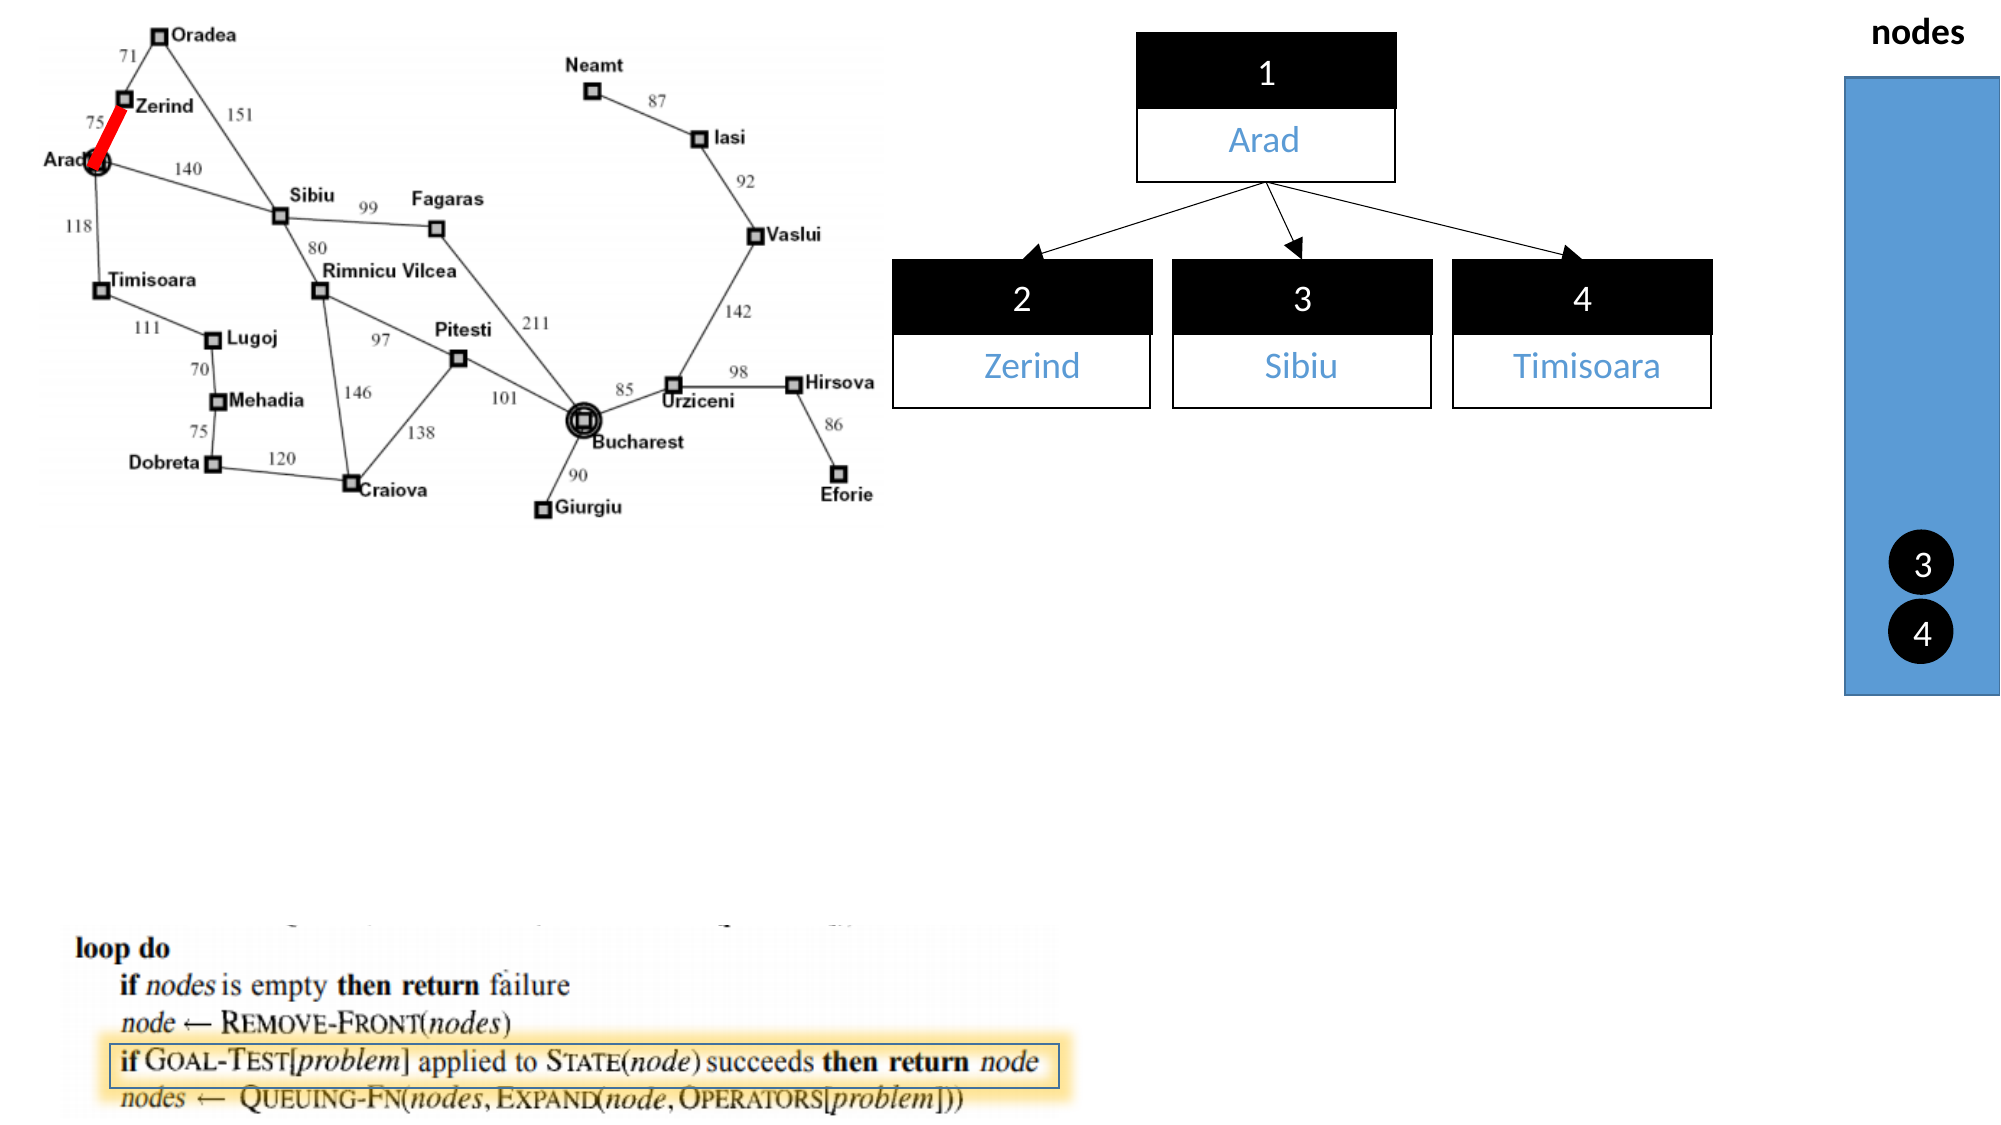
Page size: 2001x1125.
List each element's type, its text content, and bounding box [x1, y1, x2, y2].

text_box 4 [1888, 598, 1954, 664]
text_box 3 [1888, 529, 1954, 595]
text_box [1453, 259, 1713, 408]
text_box nodes [1856, 0, 1981, 60]
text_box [92, 107, 122, 169]
picture [37, 9, 893, 537]
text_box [1022, 181, 1265, 260]
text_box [1265, 181, 1583, 260]
picture [60, 925, 1059, 1119]
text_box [1137, 33, 1397, 181]
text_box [1172, 260, 1433, 408]
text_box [892, 259, 1152, 408]
text_box [1844, 76, 2000, 696]
